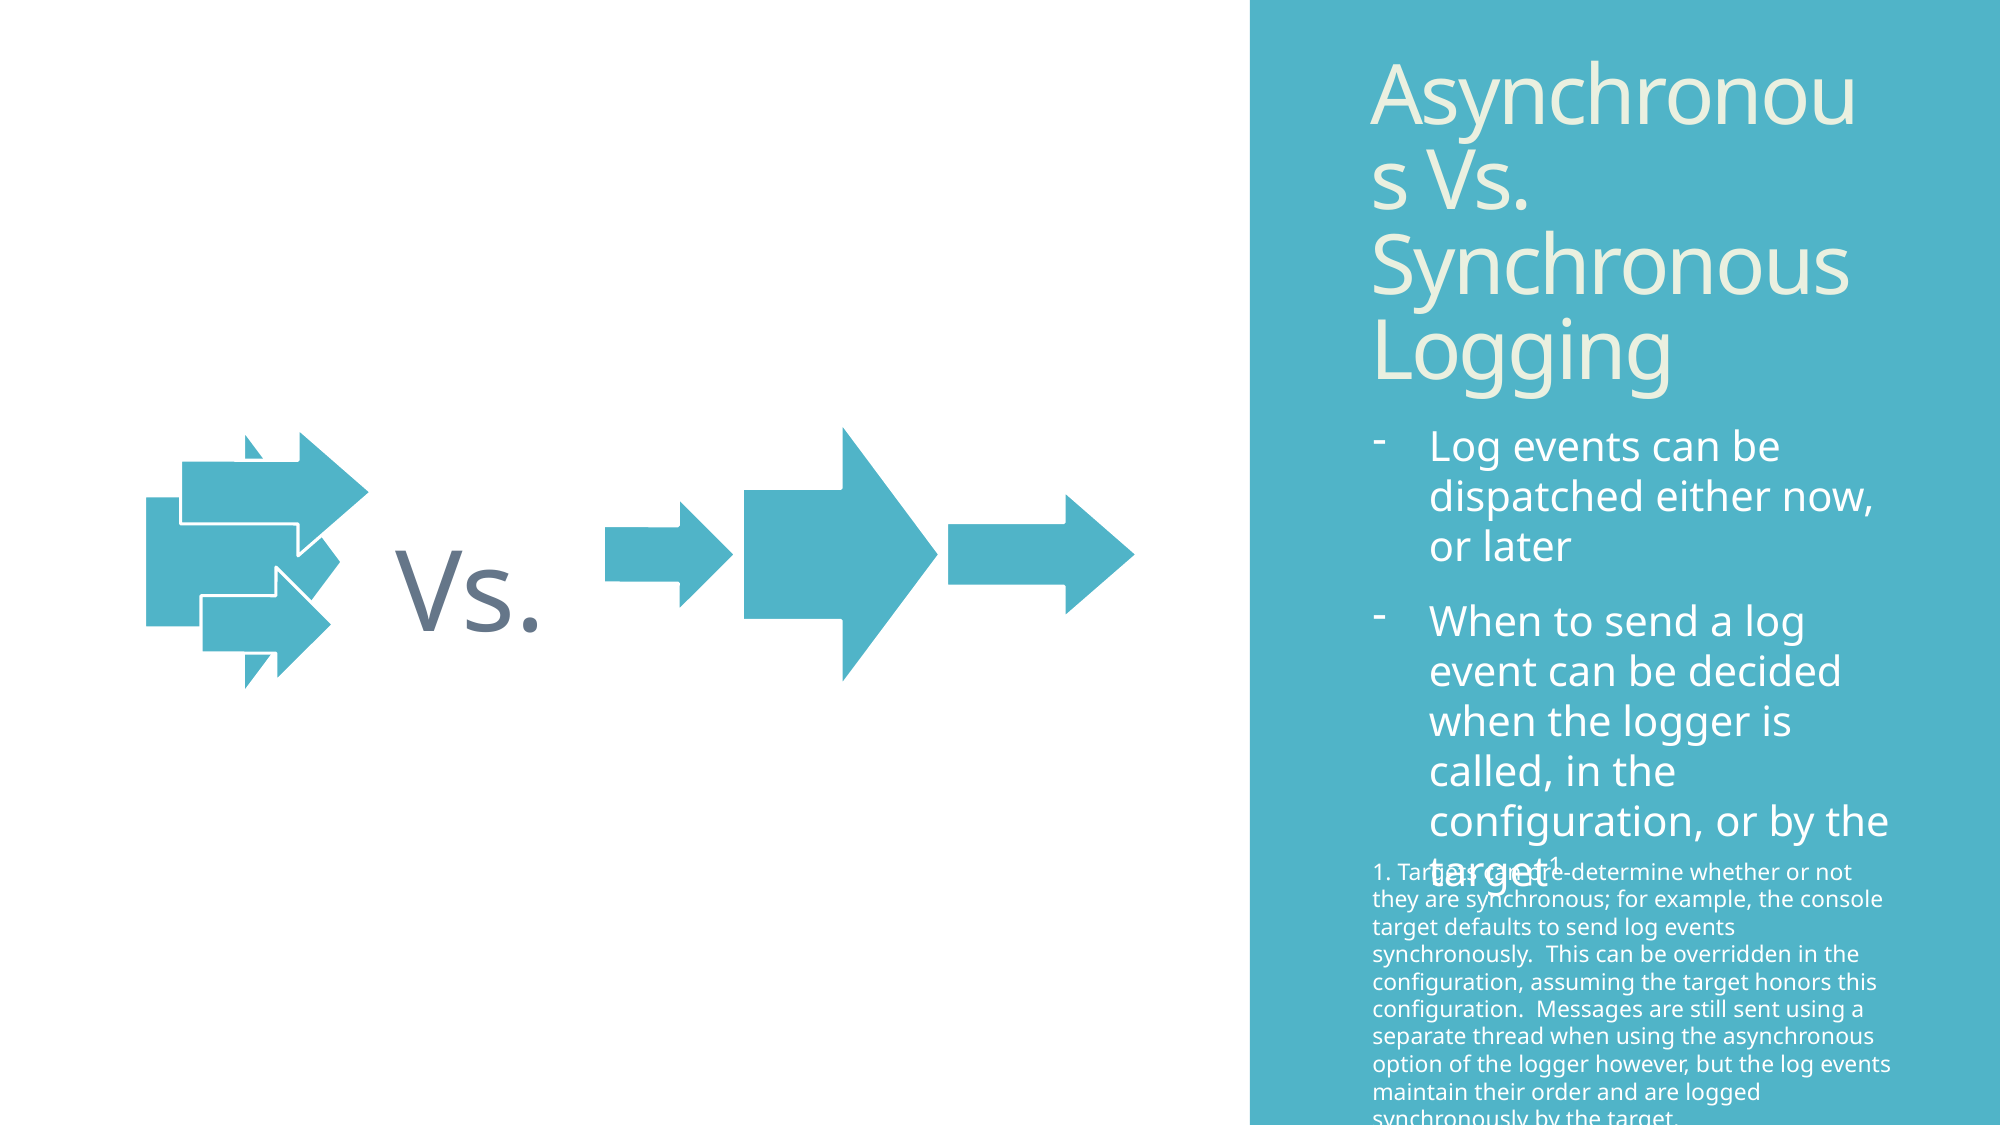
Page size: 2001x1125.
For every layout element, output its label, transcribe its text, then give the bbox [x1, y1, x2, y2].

list Log events can be dispatched either now, or later When to send a log event can be decided when the logger is called, in the configuration, or by the target1 [1357, 412, 1916, 925]
text_box 1. Targets can pre-determine whether or not they are synchronous; for example, the console target defaults to send log events synchronously. This can be overridden in the configuration, assuming the target honors this configuration. Messages are still sent using a separate thread when using the asynchronous option of the logger however, but the log events maintain their order and are logged synchronously by the target. [1357, 849, 1911, 1125]
title Asynchronous Vs. Synchronous Logging [1355, 88, 1911, 404]
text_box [112, 349, 1061, 776]
